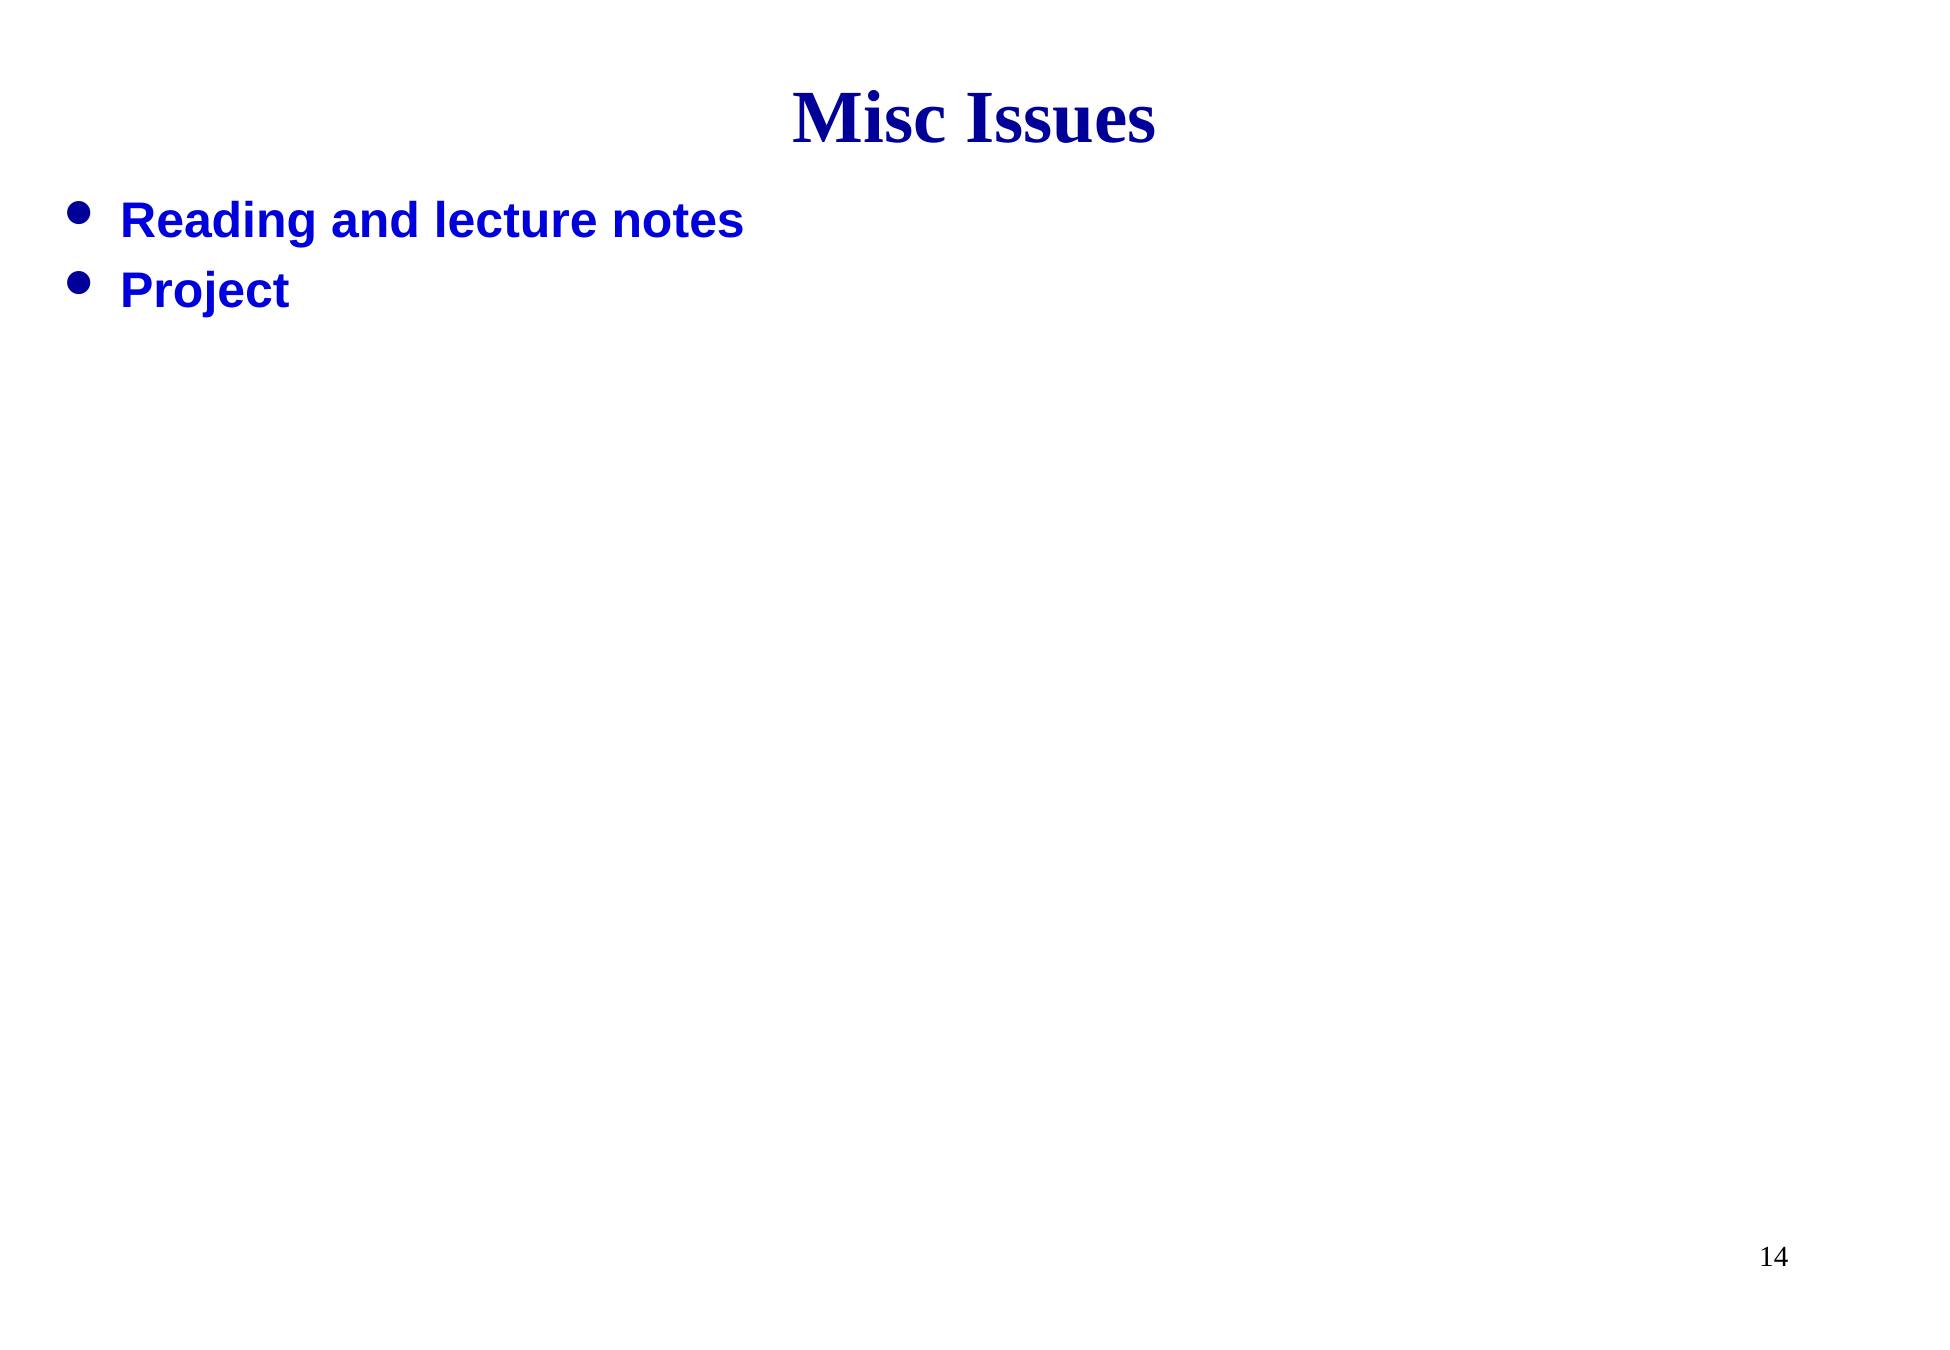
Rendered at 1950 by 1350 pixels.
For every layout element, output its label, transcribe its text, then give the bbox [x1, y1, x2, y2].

list Reading and lecture notes Project [48, 179, 1902, 1201]
title Misc Issues [146, 44, 1804, 179]
slide_number 14 [1396, 1229, 1805, 1321]
